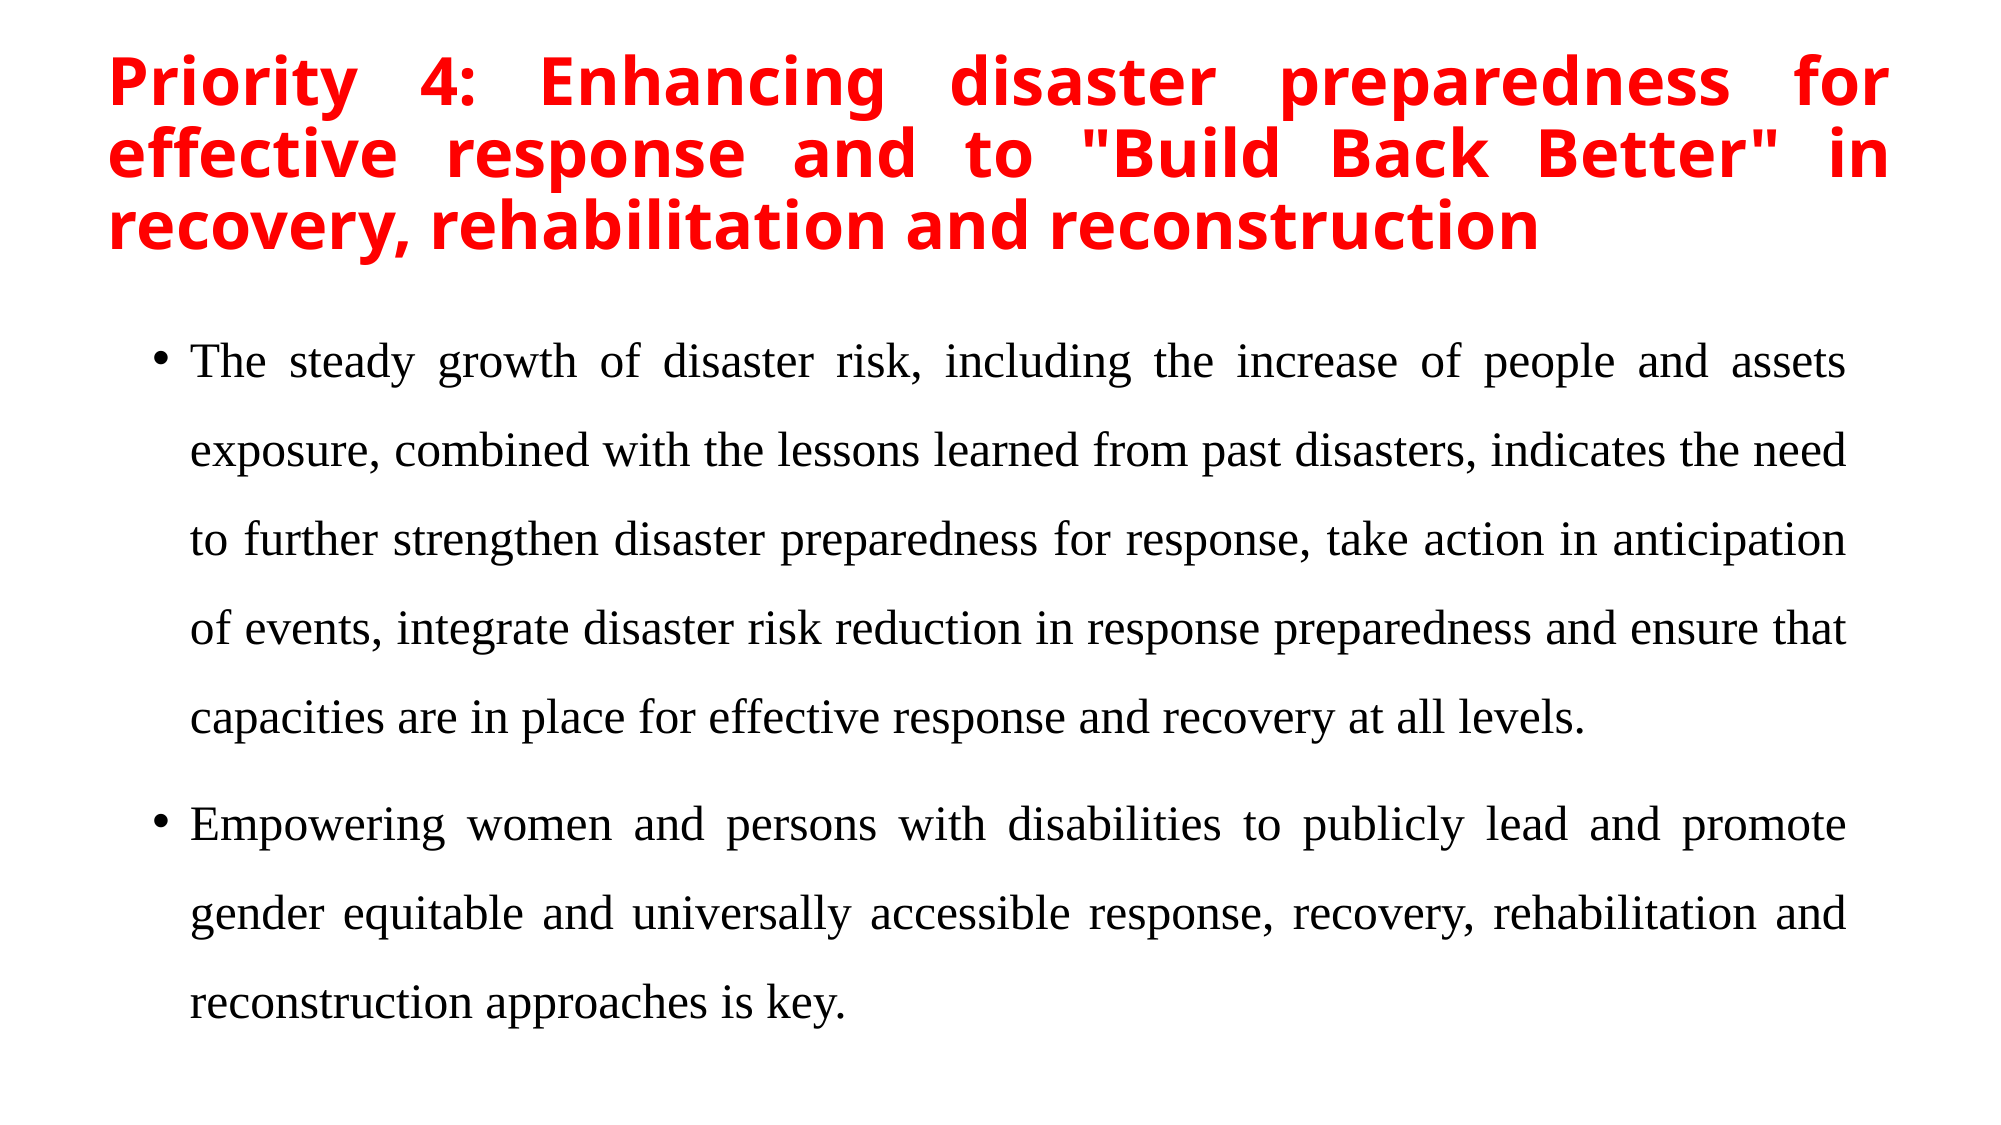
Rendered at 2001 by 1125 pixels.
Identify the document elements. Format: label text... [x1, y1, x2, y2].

title Priority 4: Enhancing disaster preparedness for effective response and to "Build Back Better" in recovery, rehabilitation and reconstruction [92, 47, 1908, 265]
list The steady growth of disaster risk, including the increase of people and assets exposure, combined with the lessons learned from past disasters, indicates the need to further strengthen disaster preparedness for response, take action in anticipation of events, integrate disaster risk reduction in response preparedness and ensure that capacities are in place for effective response and recovery at all levels. Empowering women and persons with disabilities to publicly lead and promote gender equitable and universally accessible response, recovery, rehabilitation and reconstruction approaches is key. [137, 291, 1863, 1076]
